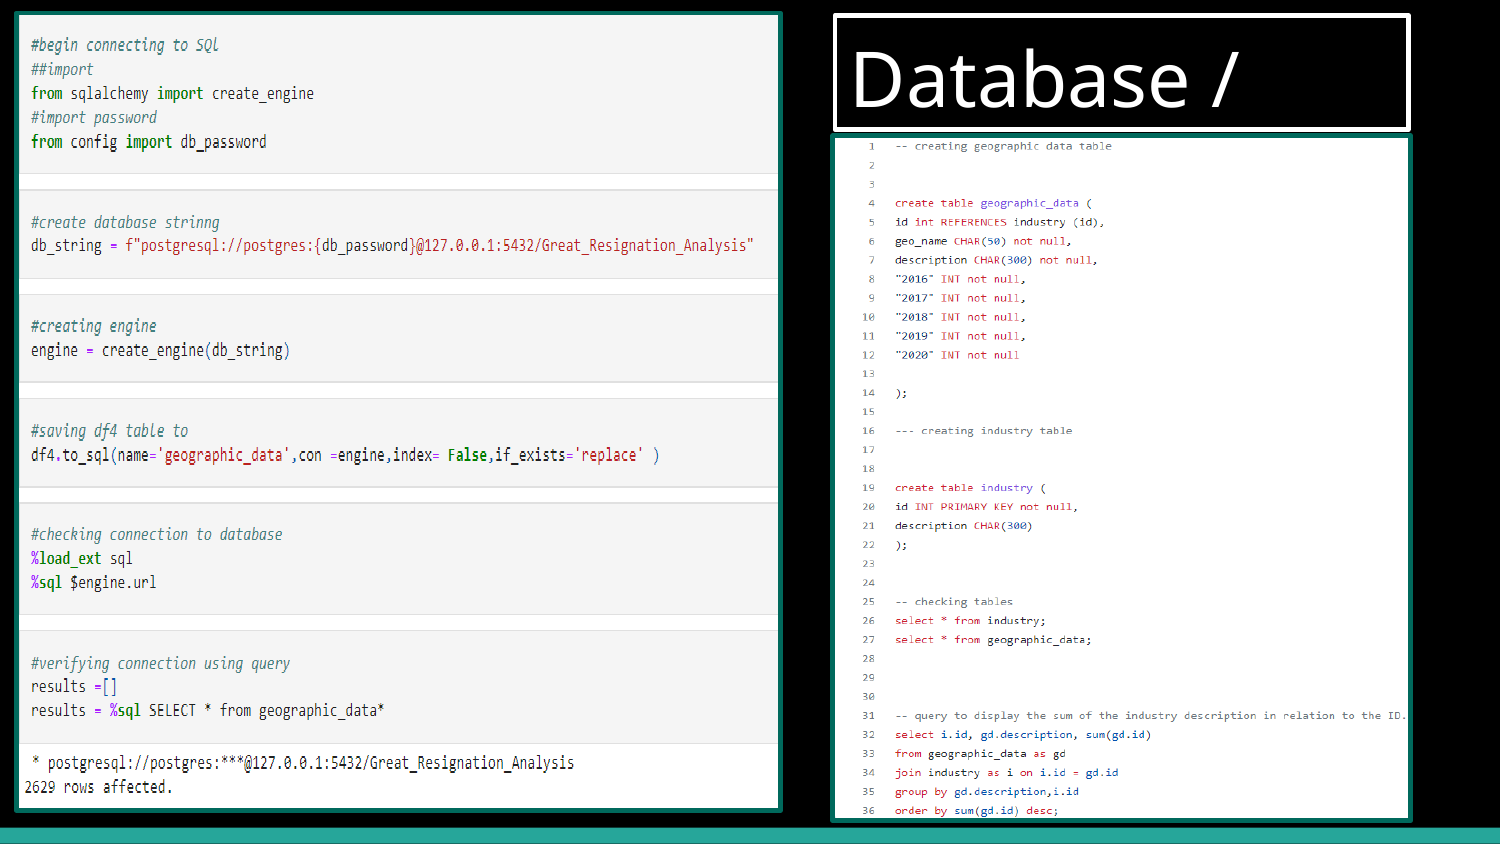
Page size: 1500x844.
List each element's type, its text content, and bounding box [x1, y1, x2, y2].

title Database / SQL [835, 15, 1409, 130]
picture [18, 15, 779, 809]
picture [834, 137, 1409, 819]
